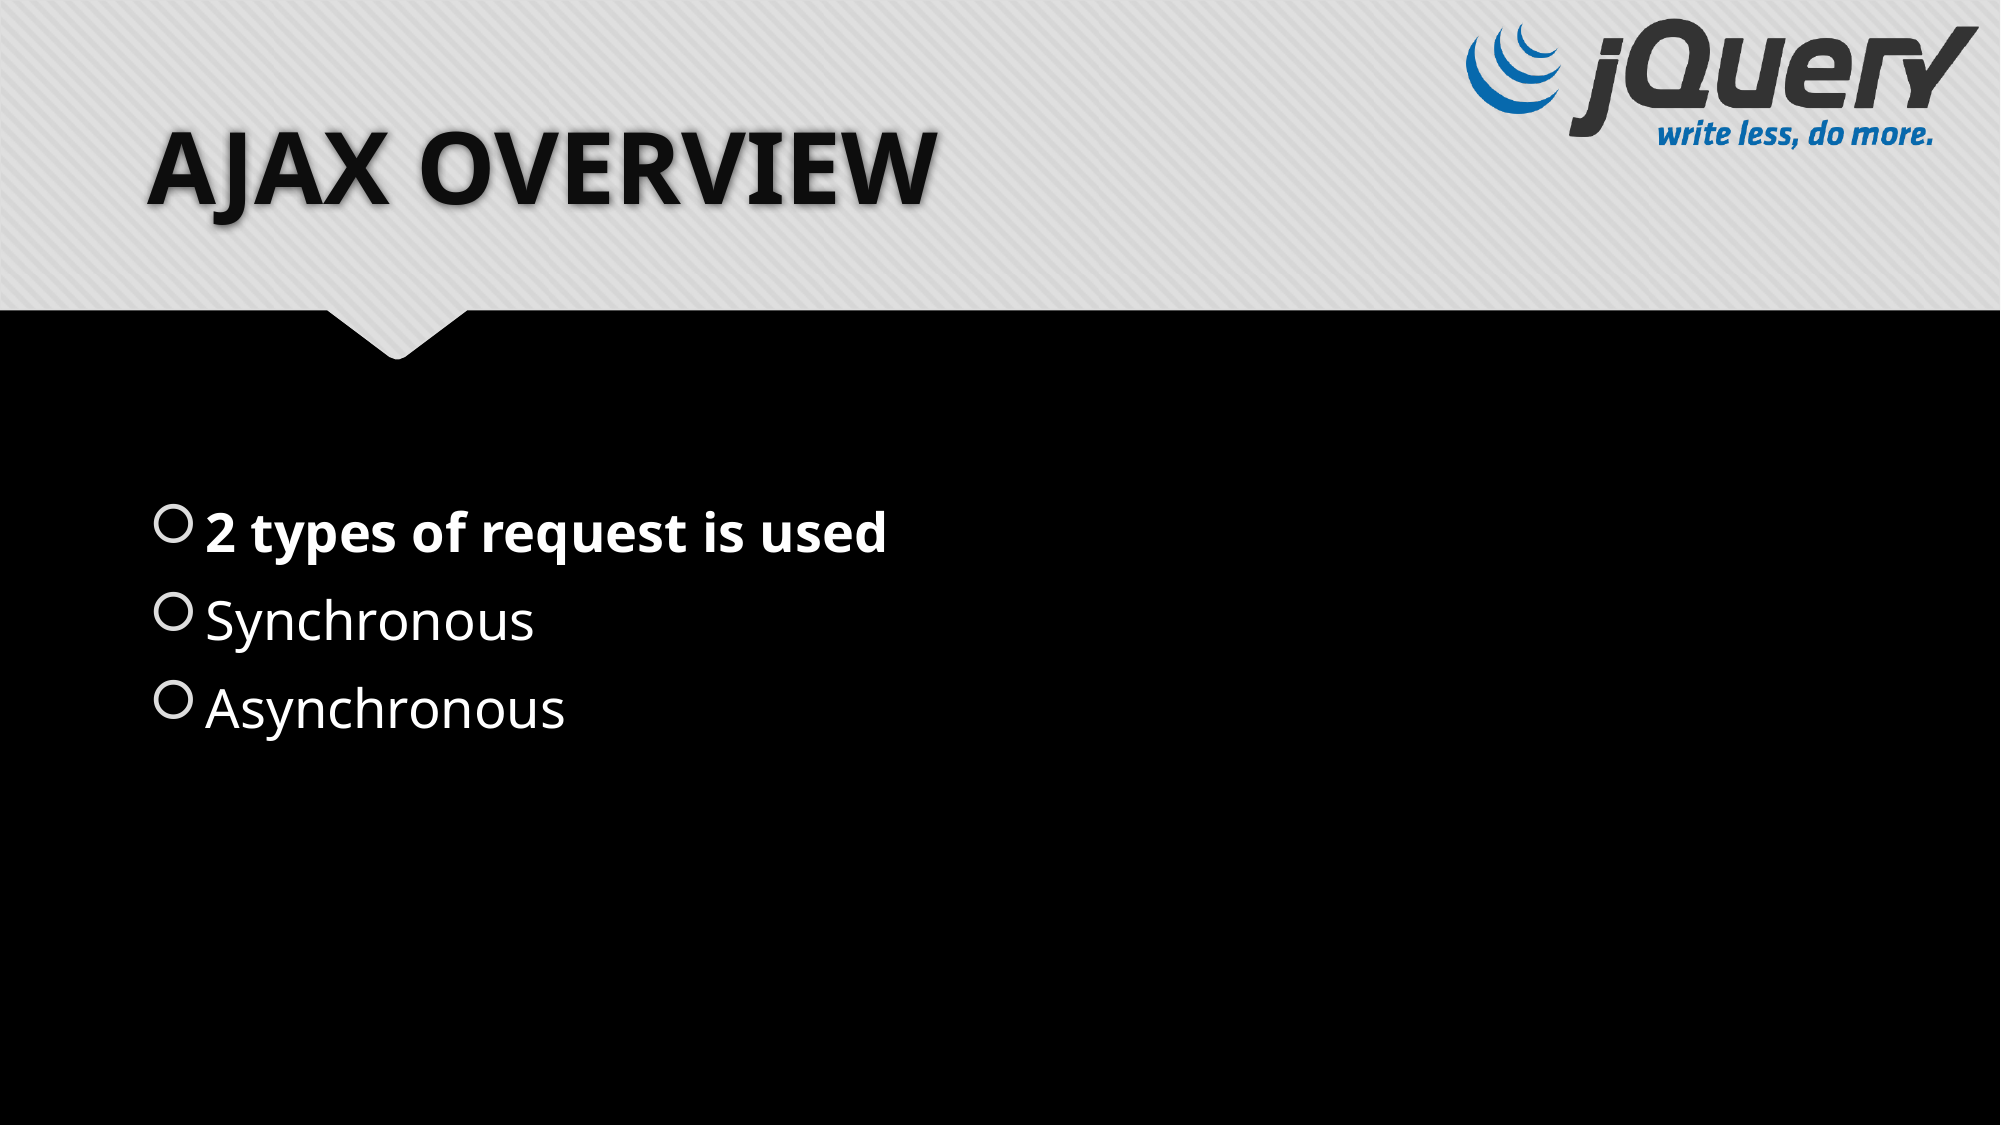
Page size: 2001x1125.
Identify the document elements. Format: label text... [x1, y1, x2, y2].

list 2 types of request is used Synchronous Asynchronous [134, 364, 1866, 962]
title AJAX OVERVIEW [132, 73, 1868, 233]
picture [1466, 18, 1979, 150]
